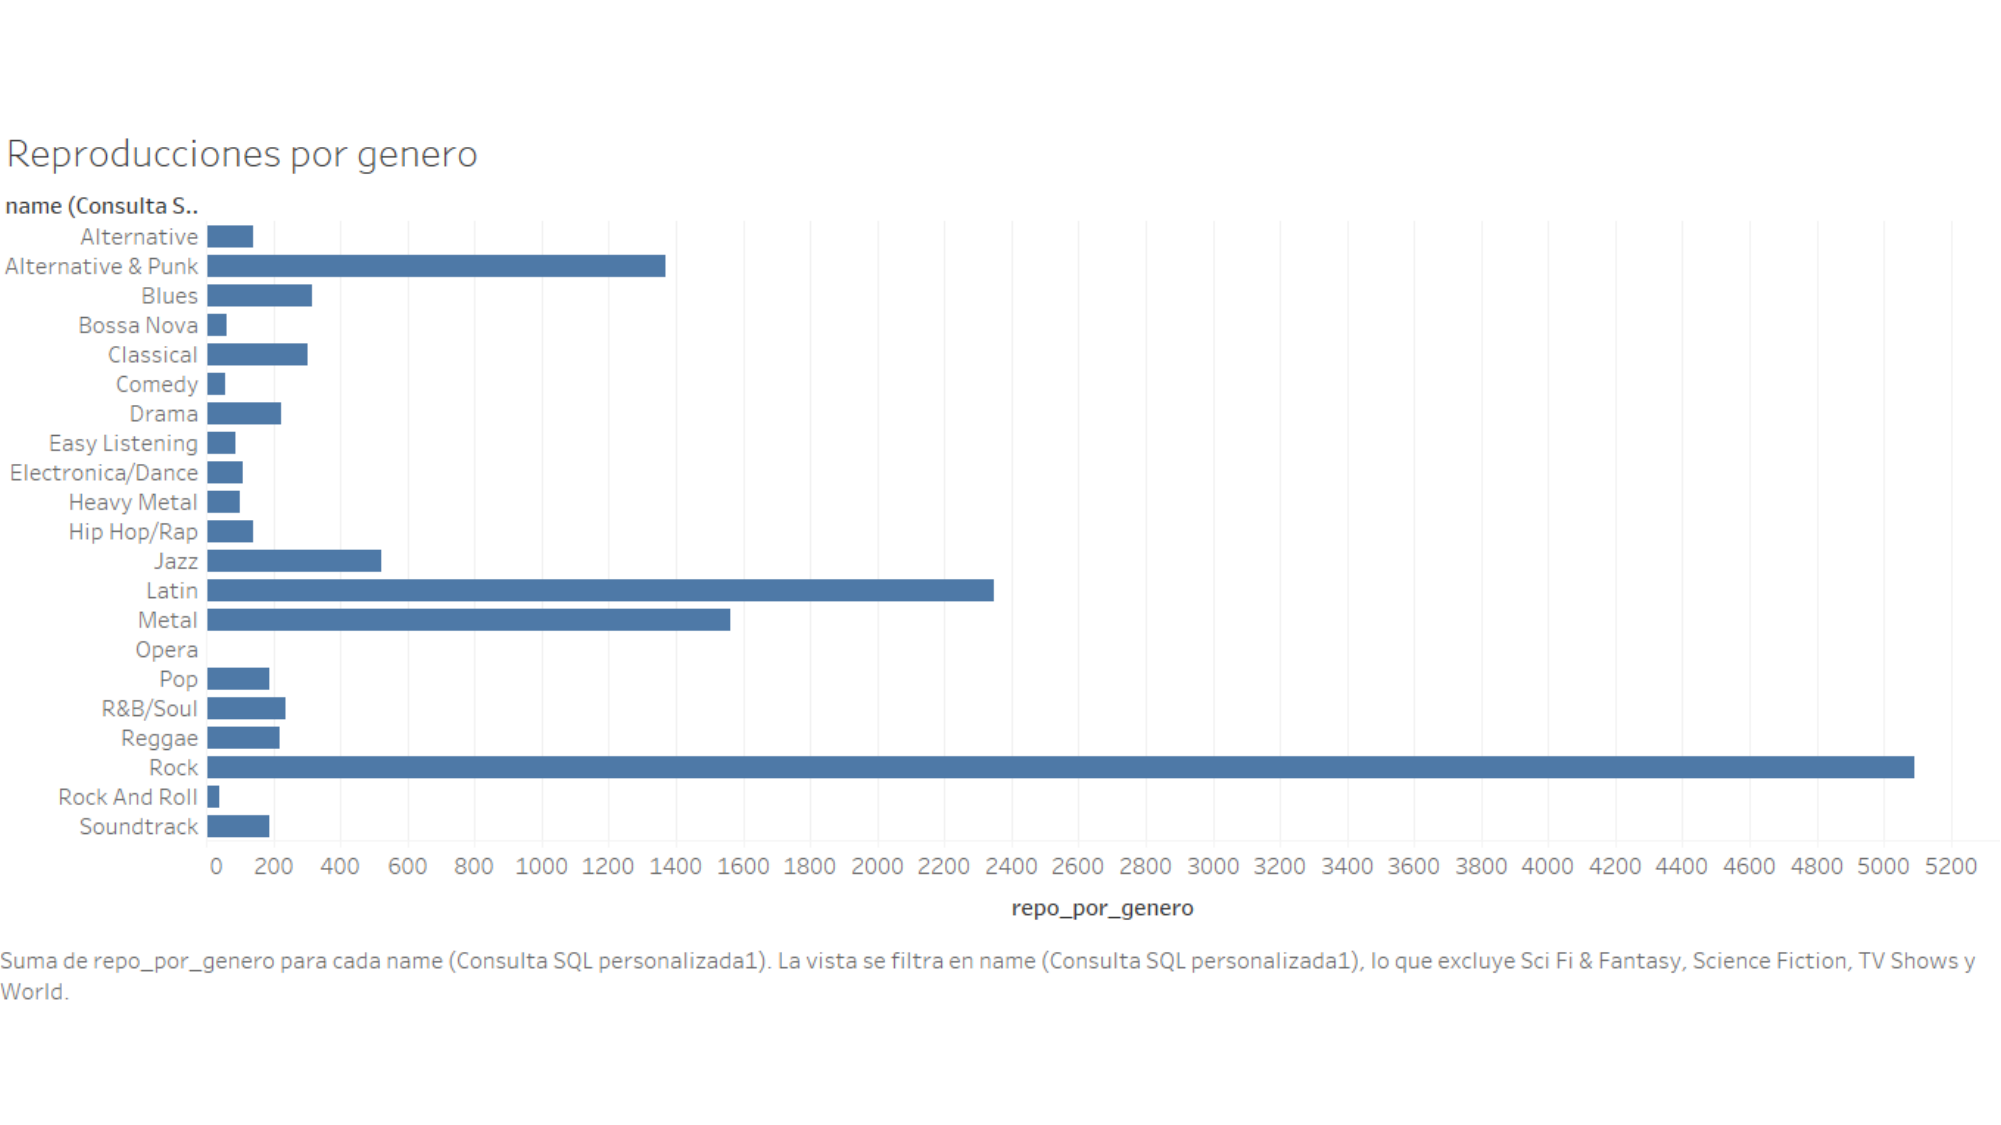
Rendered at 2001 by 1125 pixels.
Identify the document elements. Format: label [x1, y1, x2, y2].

picture [0, 118, 2000, 1007]
